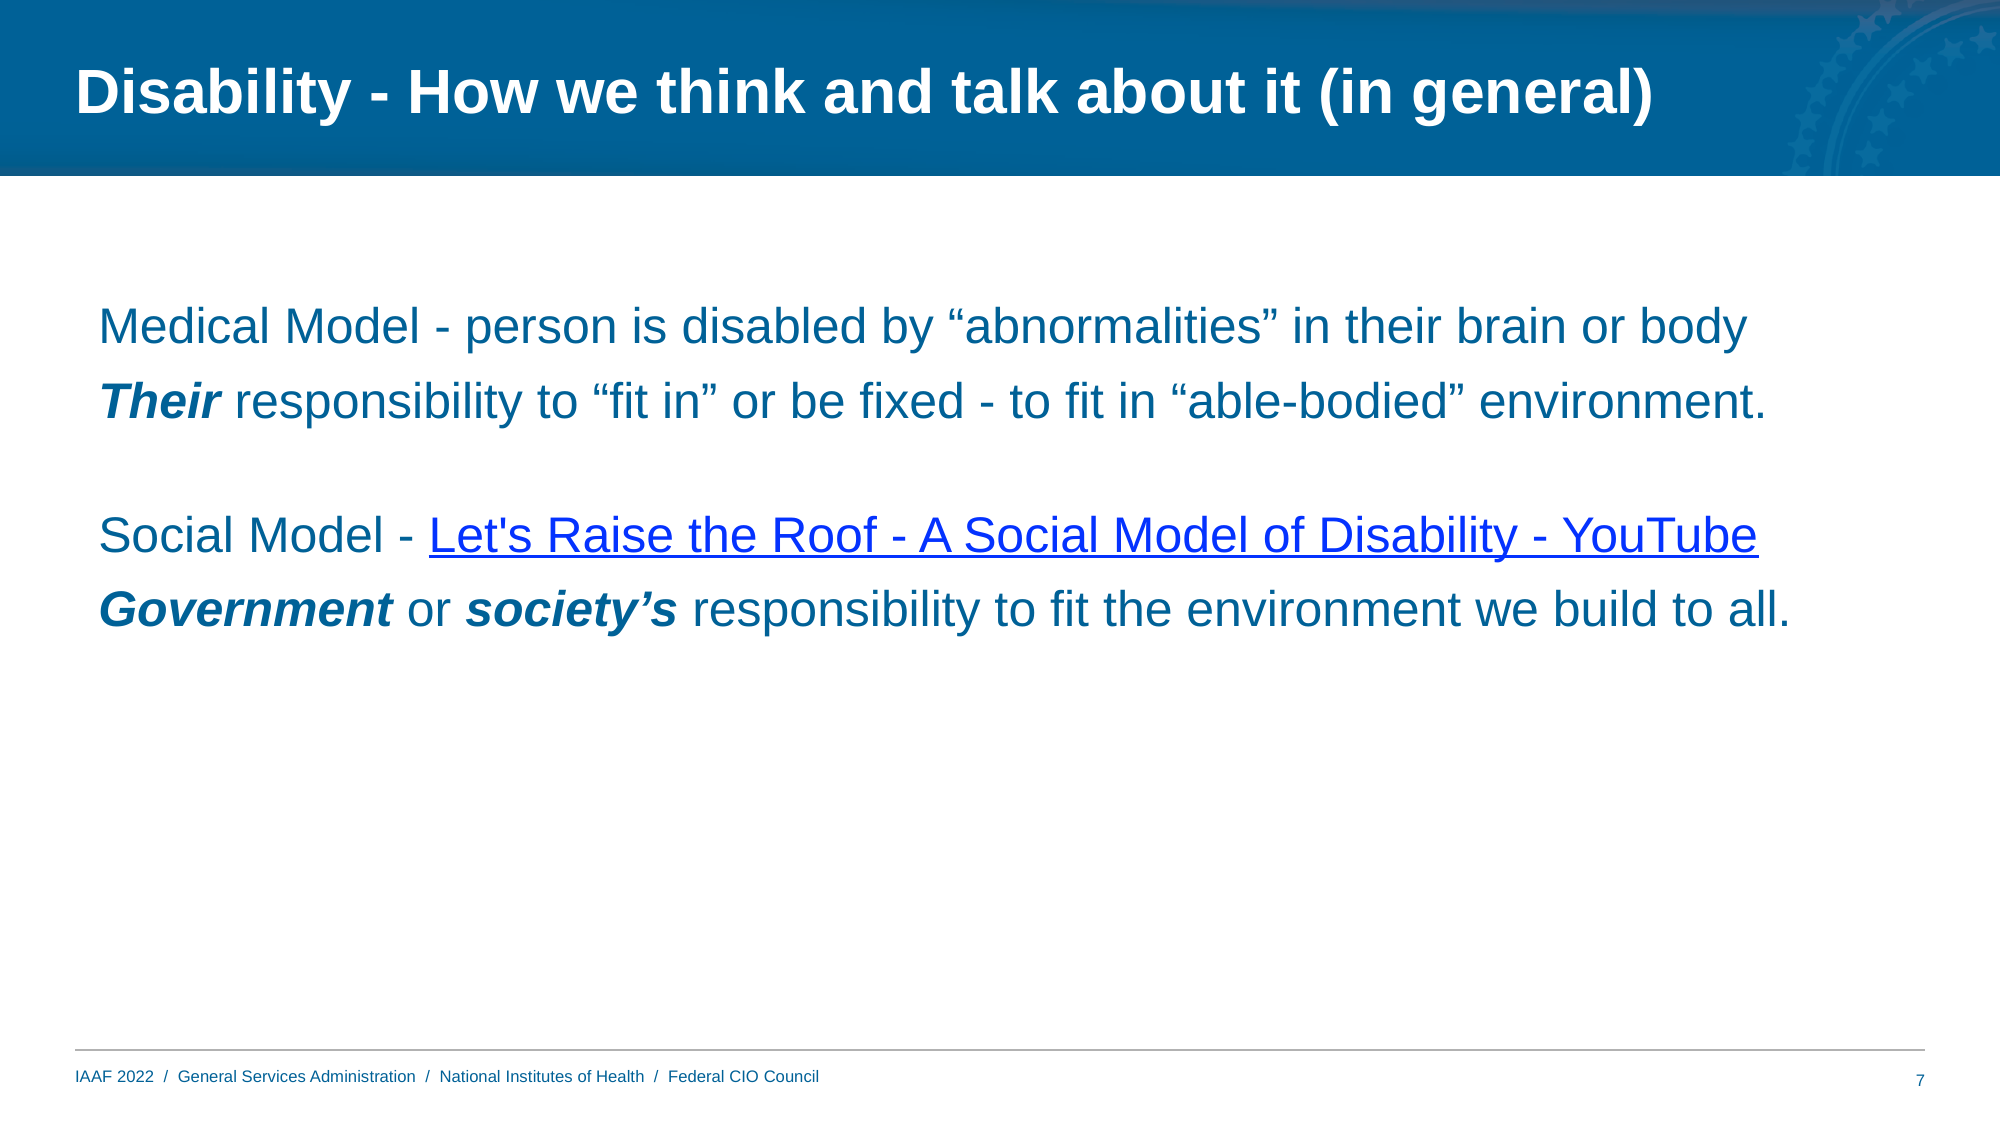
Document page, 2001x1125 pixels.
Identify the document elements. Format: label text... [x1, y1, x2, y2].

slide_number 7 [1880, 1065, 1925, 1095]
title Disability - How we think and talk about it (in general) [75, 52, 1800, 128]
picture [0, 0, 2000, 176]
picture [0, 168, 666, 176]
list Medical Model - person is disabled by “abnormalities” in their brain or body Their responsibility to “fit in” or be fixed - to fit in “able-bodied” environment. Social Model - Let's Raise the Roof - A Social Model of Disability - YouTube Government or society’s responsibility to fit the environment we build to all. [75, 286, 1925, 1035]
